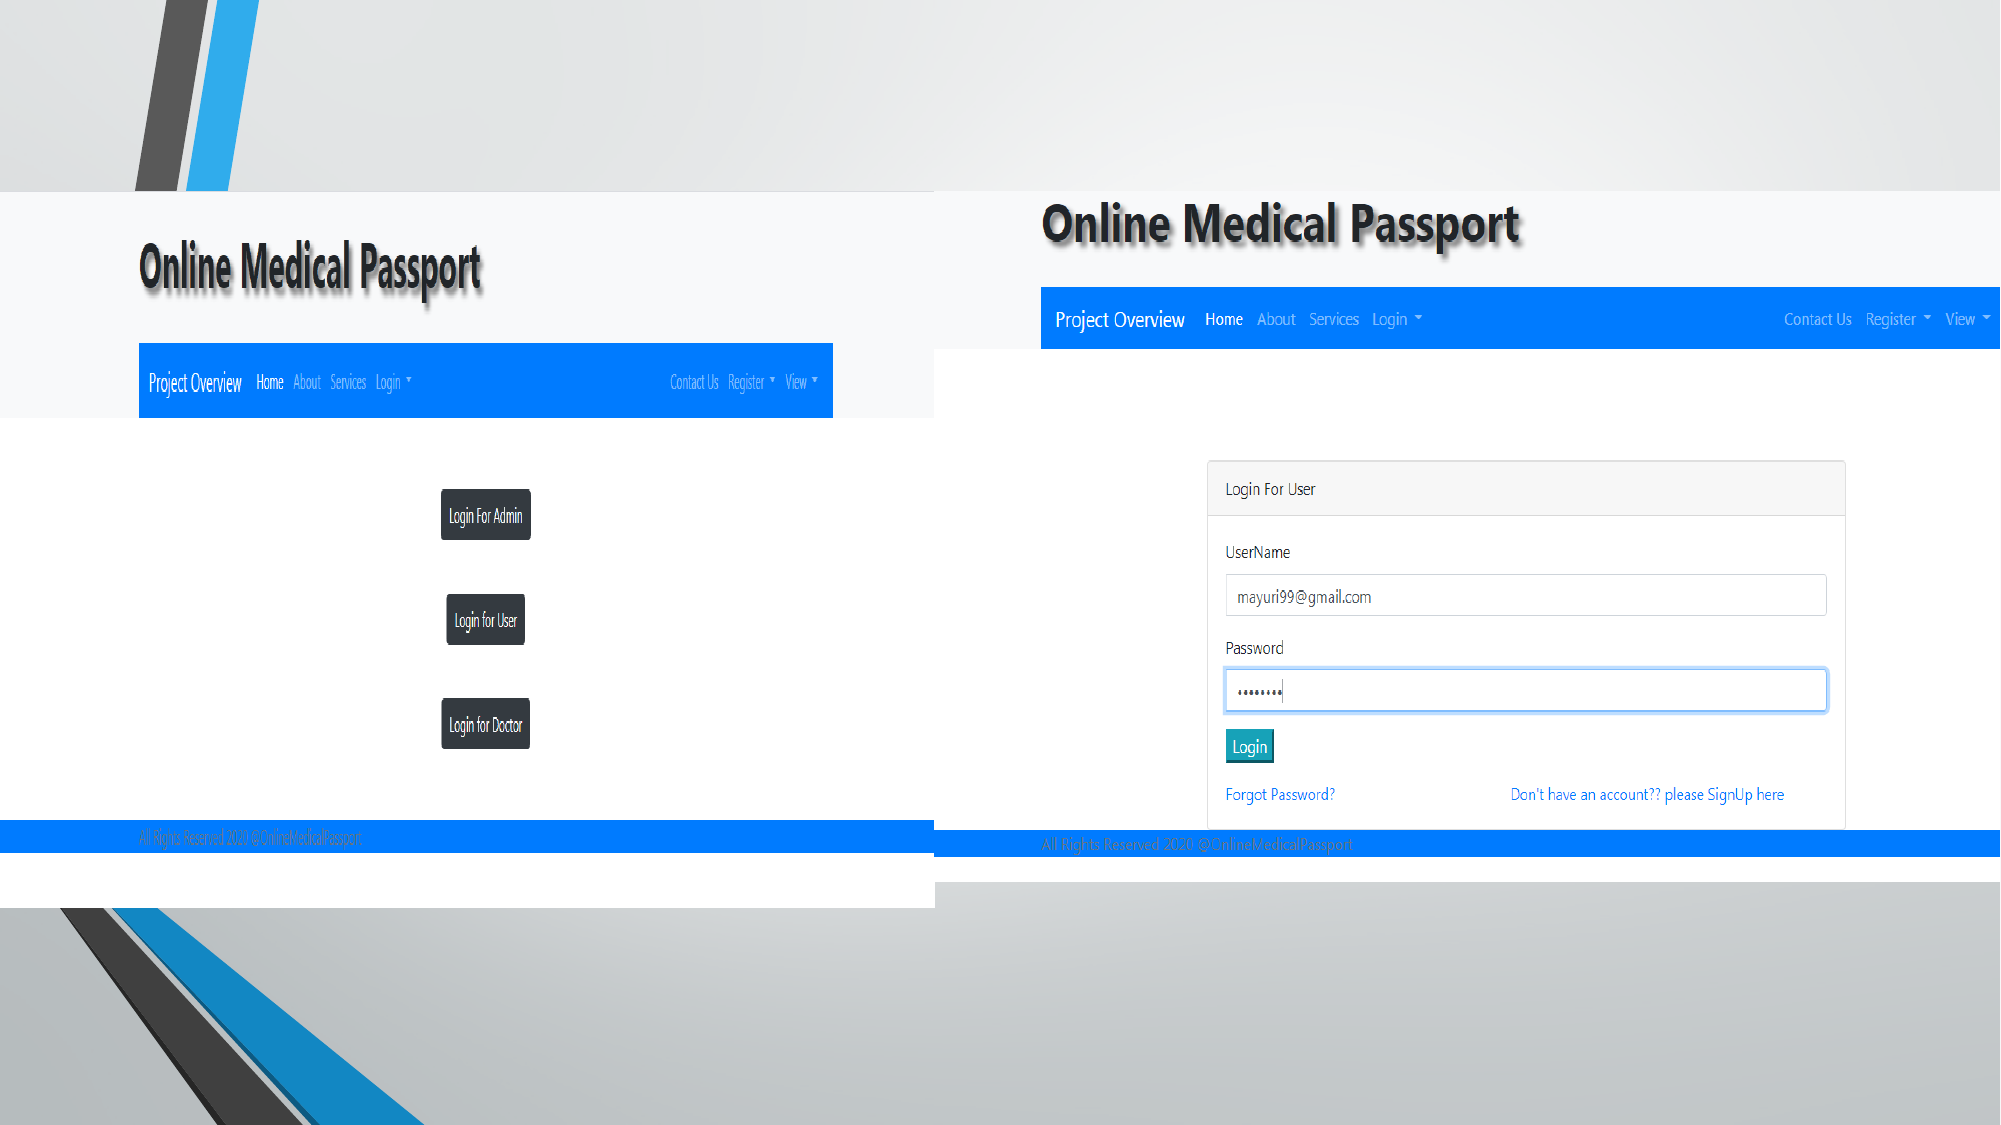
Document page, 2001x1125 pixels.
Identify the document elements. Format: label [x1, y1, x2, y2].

picture [0, 191, 2000, 908]
